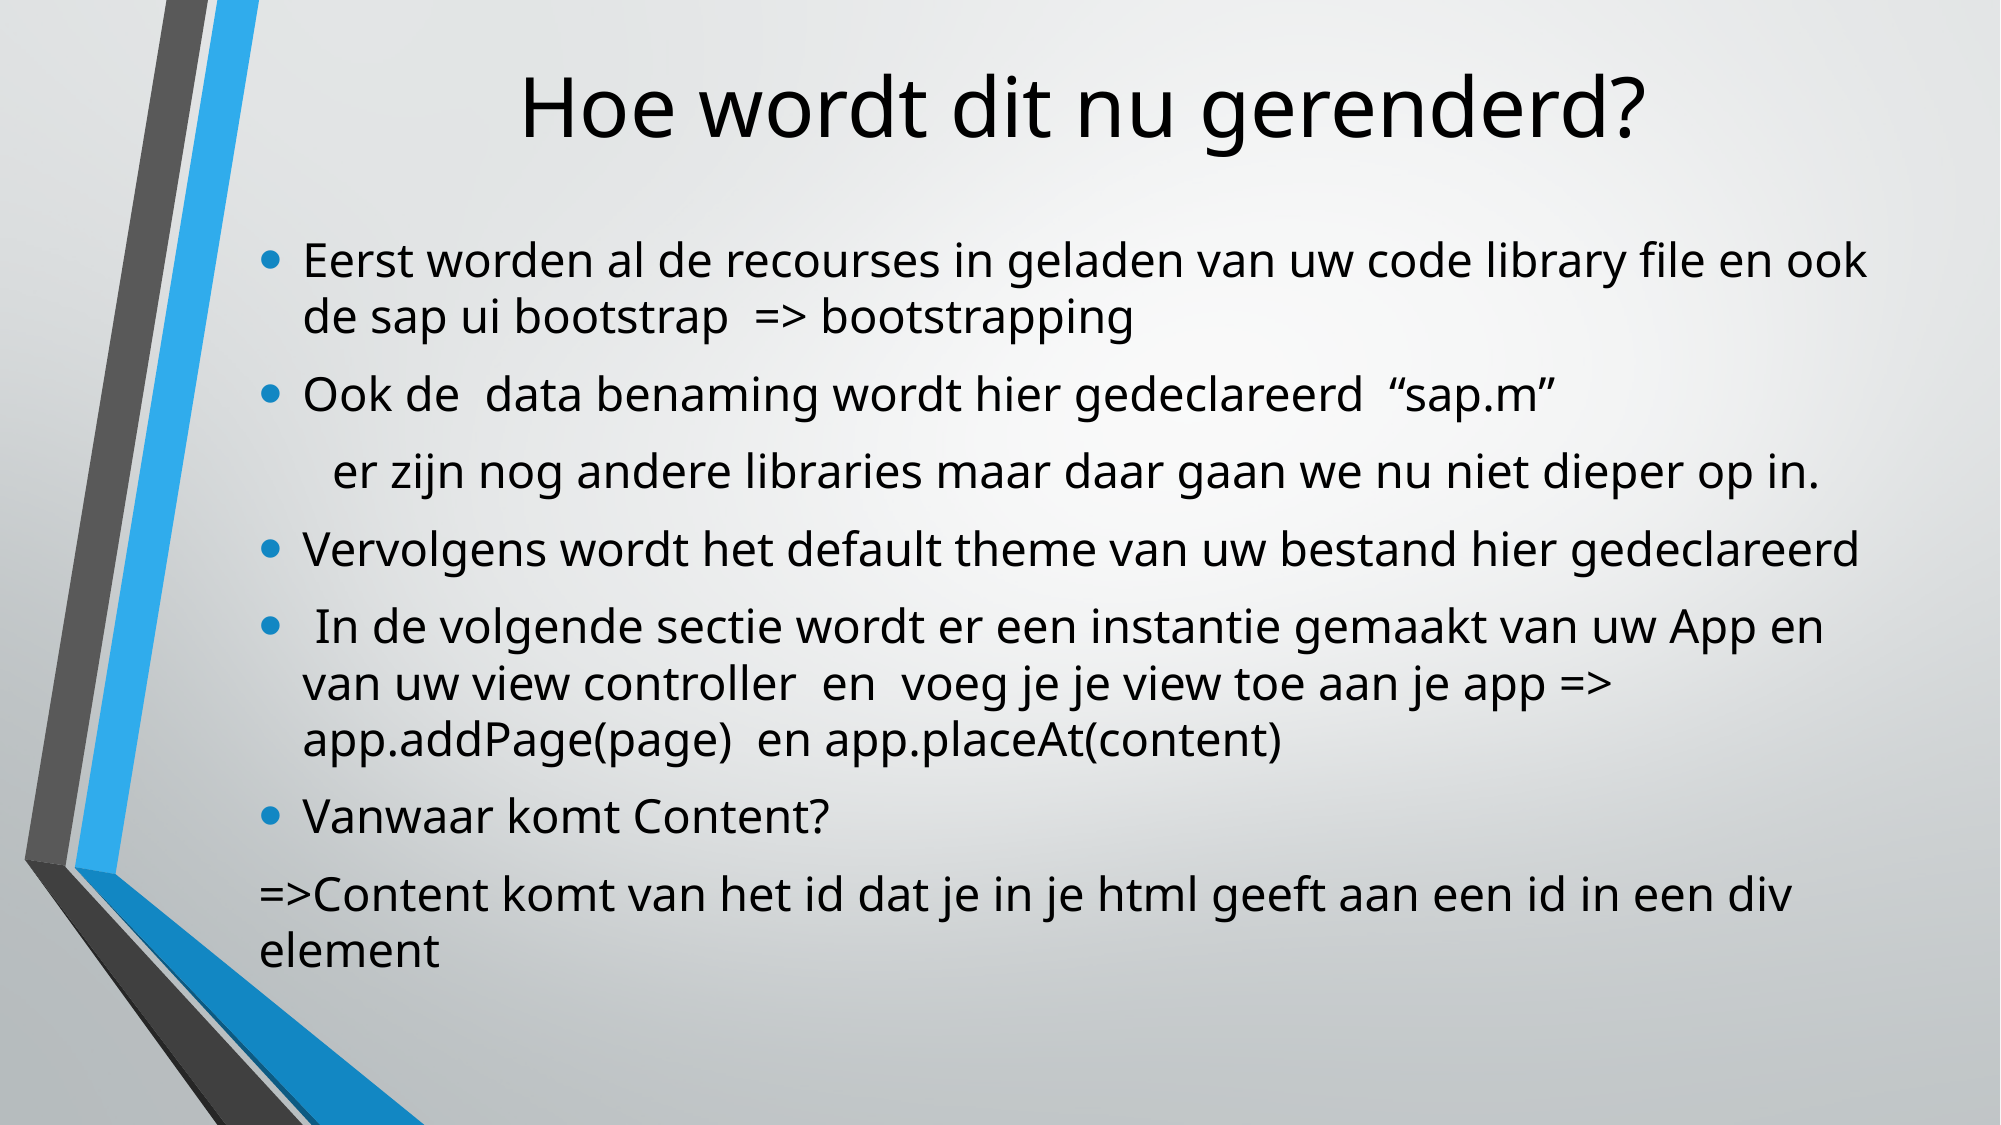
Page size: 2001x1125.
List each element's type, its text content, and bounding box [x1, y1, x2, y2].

title Hoe wordt dit nu gerenderd? [261, 13, 1905, 196]
list Eerst worden al de recourses in geladen van uw code library file en ook de sap ui bootstrap => bootstrapping Ook de data benaming wordt hier gedeclareerd “sap.m” er zijn nog andere libraries maar daar gaan we nu niet dieper op in. Vervolgens wordt het default theme van uw bestand hier gedeclareerd In de volgende sectie wordt er een instantie gemaakt van uw App en van uw view controller en voeg je je view toe aan je app => app.addPage(page) en app.placeAt(content) Vanwaar komt Content? =>Content komt van het id dat je in je html geeft aan een id in een div element [243, 222, 1887, 1061]
